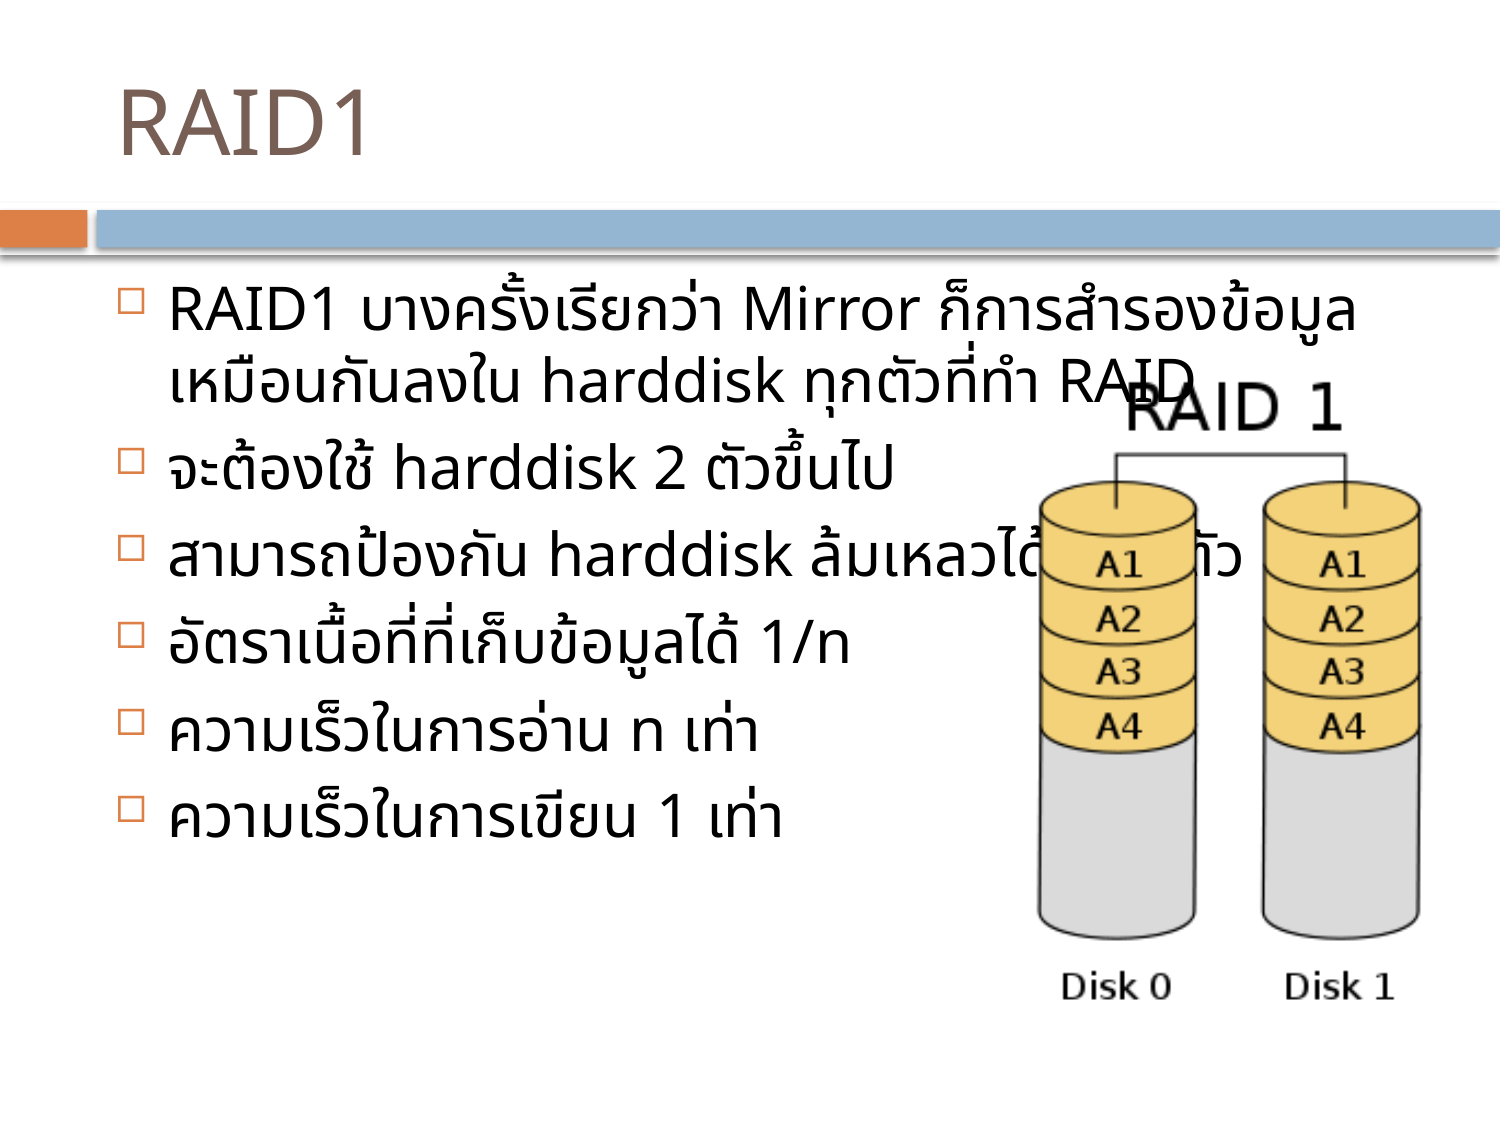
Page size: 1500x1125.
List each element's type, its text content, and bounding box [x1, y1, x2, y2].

picture [1009, 361, 1448, 1036]
list RAID1 บางครั้งเรียกว่า Mirror ก็การสำรองข้อมูลเหมือนกันลงใน harddisk ทุกตัวที่ทำ RAID จะต้องใช้ harddisk 2 ตัวขึ้นไป สามารถป้องกัน harddisk ล้มเหลวได้ n-1 ตัว อัตราเนื้อที่ที่เก็บข้อมูลได้ 1/n ความเร็วในการอ่าน n เท่า ความเร็วในการเขียน 1 เท่า [100, 262, 1438, 1000]
title RAID1 [100, 37, 1438, 200]
